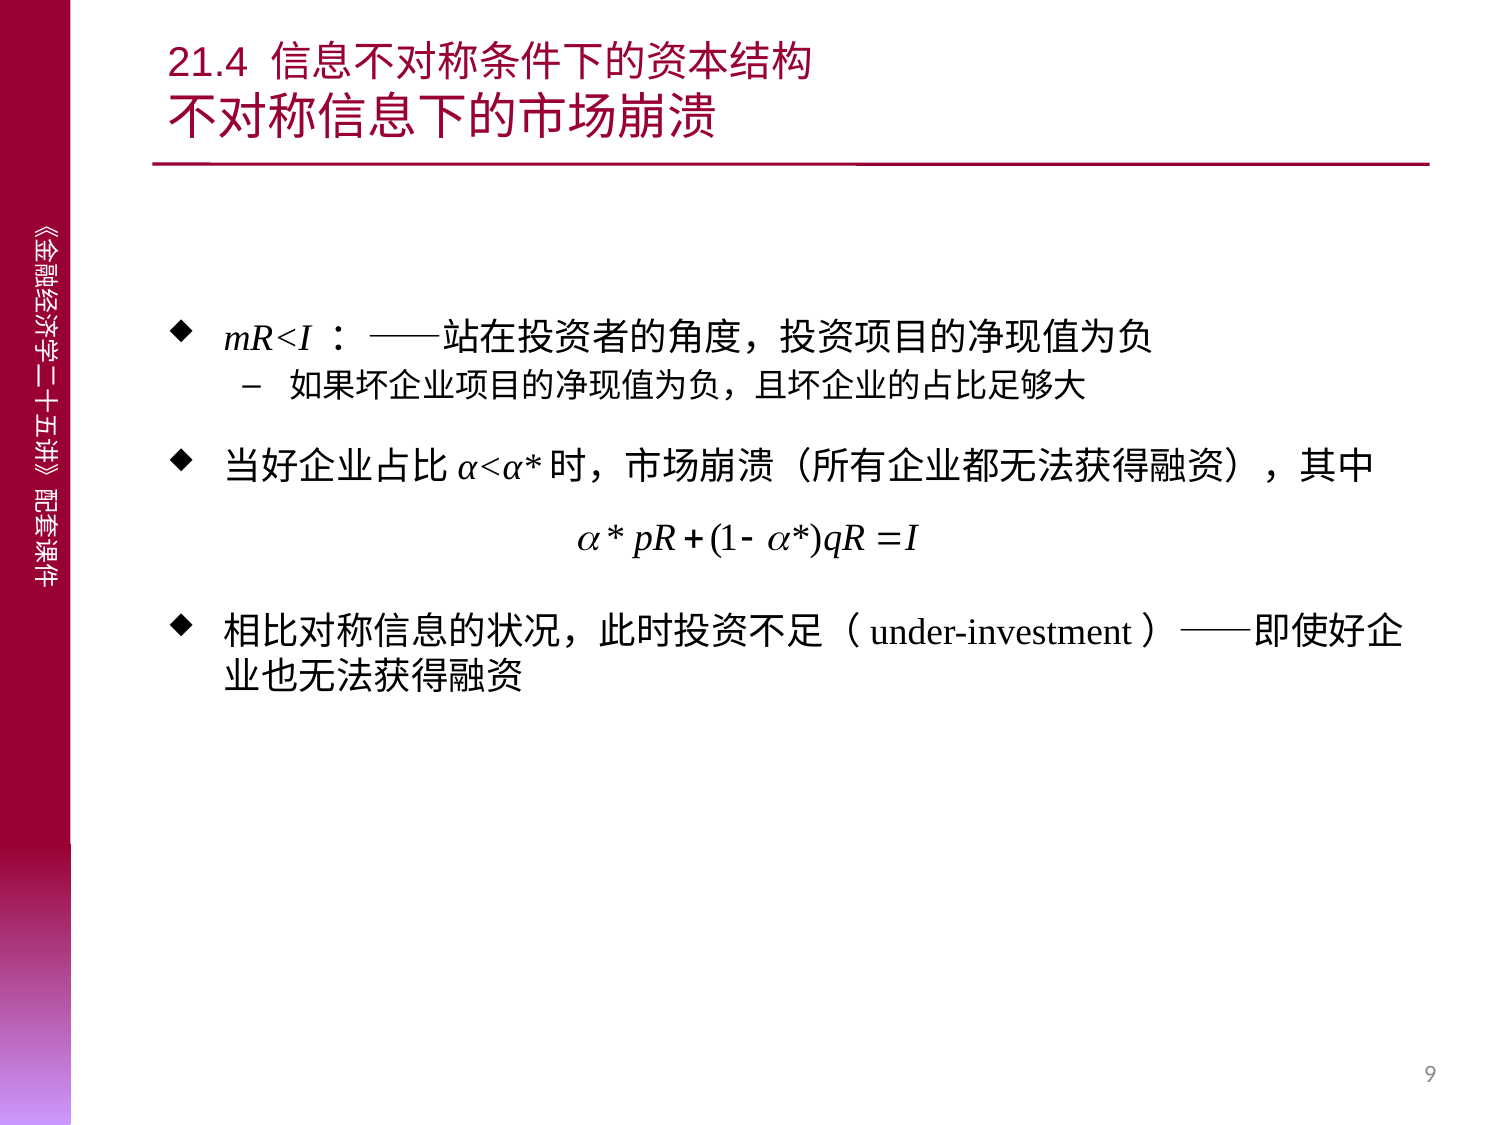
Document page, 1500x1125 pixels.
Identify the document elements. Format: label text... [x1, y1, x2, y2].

slide_number 9 [1101, 1042, 1452, 1103]
list mR<I ：——站在投资者的角度，投资项目的净现值为负 如果坏企业项目的净现值为负，且坏企业的占比足够大 当好企业占比α<α*时，市场崩溃（所有企业都无法获得融资），其中 相比对称信息的状况，此时投资不足（under-investment）——即使好企业也无法获得融资 [152, 222, 1430, 997]
picture [571, 514, 929, 568]
title 21.4 信息不对称条件下的资本结构 不对称信息下的市场崩溃 [152, 0, 1426, 153]
